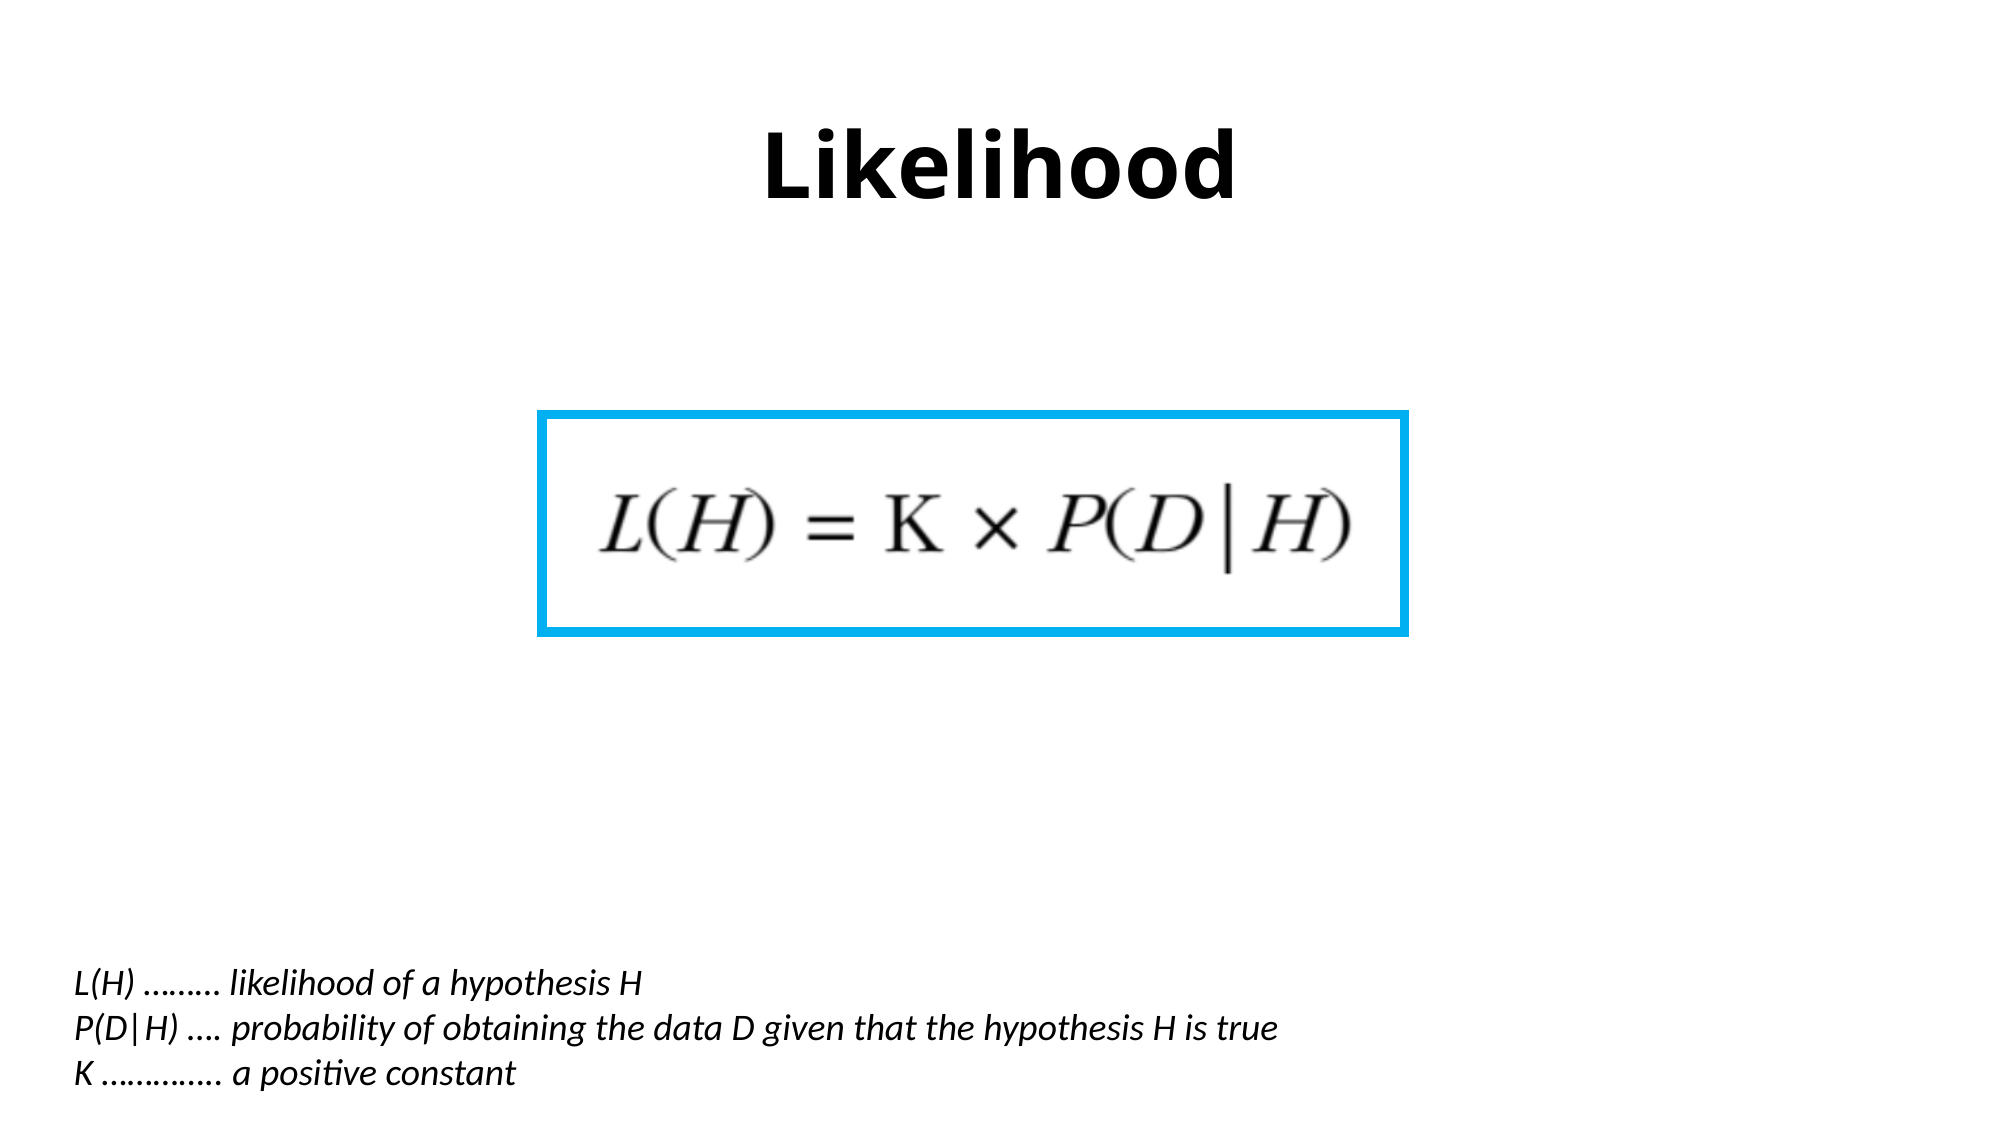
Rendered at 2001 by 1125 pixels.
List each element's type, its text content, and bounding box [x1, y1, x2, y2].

text_box L(H) ……… likelihood of a hypothesis H P(D|H) …. probability of obtaining the data D given that the hypothesis H is true K ………….. a positive constant [59, 950, 1331, 1101]
title Likelihood [137, 59, 1863, 278]
picture [588, 467, 1359, 580]
text_box [541, 413, 1406, 633]
